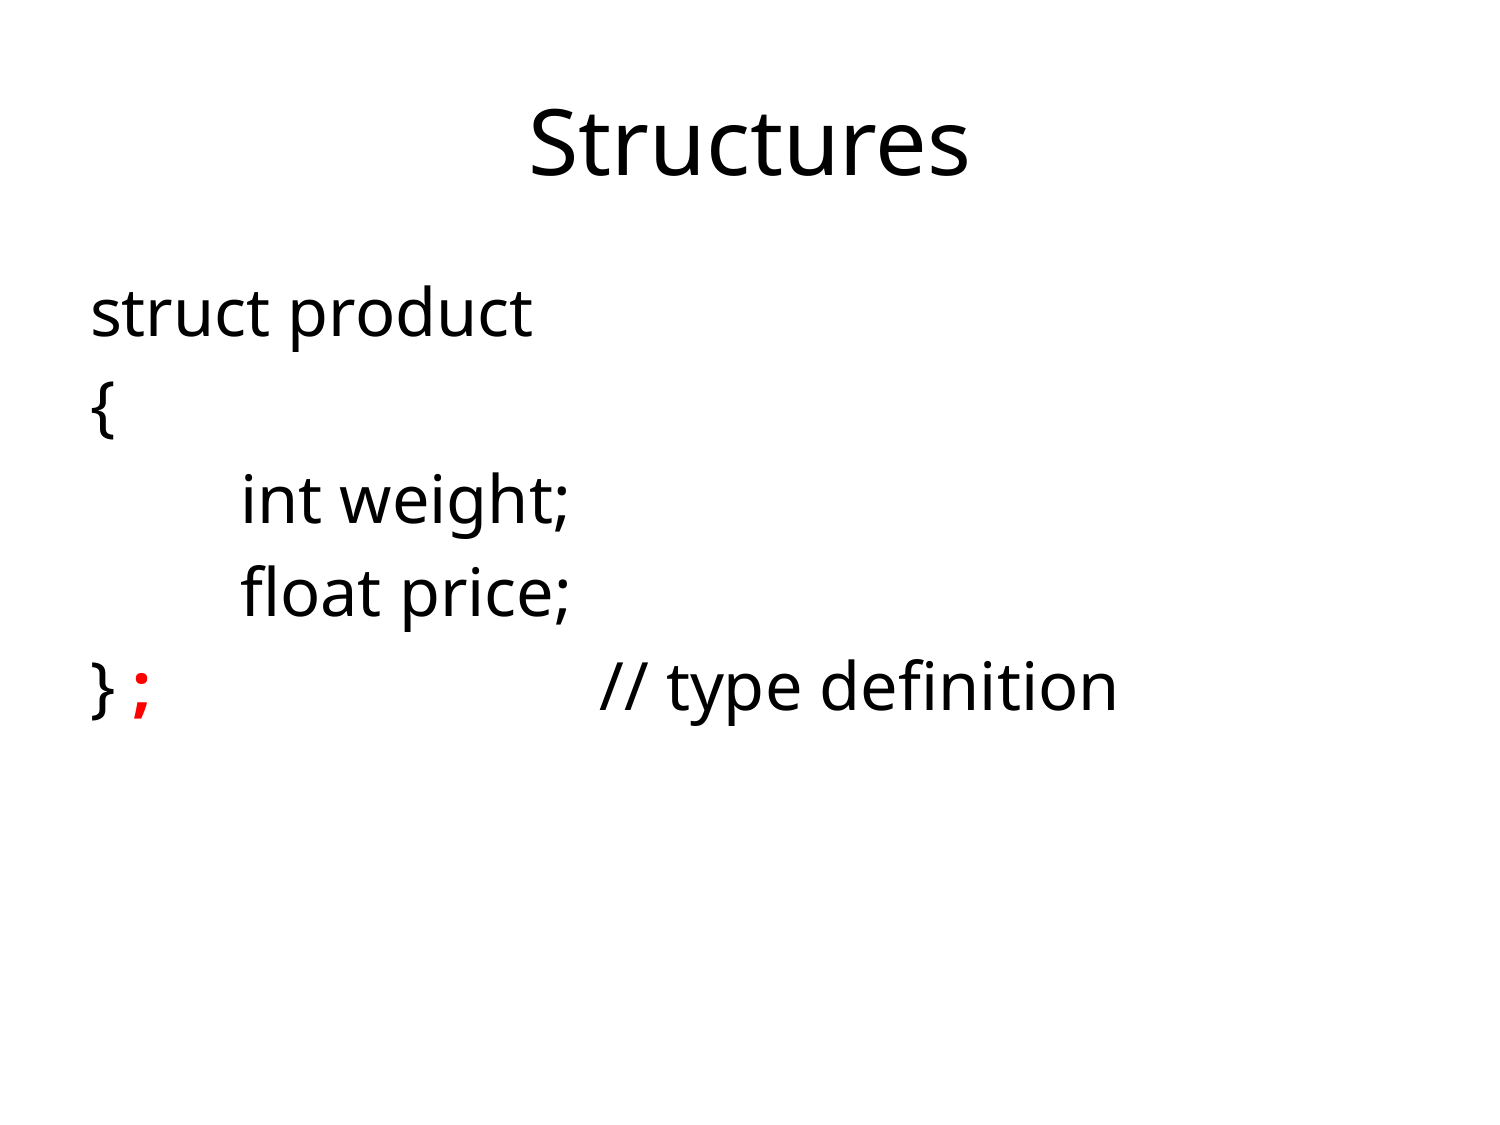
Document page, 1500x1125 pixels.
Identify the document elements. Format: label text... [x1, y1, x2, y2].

list struct product { int weight; float price; } ; // type definition [75, 262, 1425, 1005]
title Structures [75, 45, 1425, 233]
